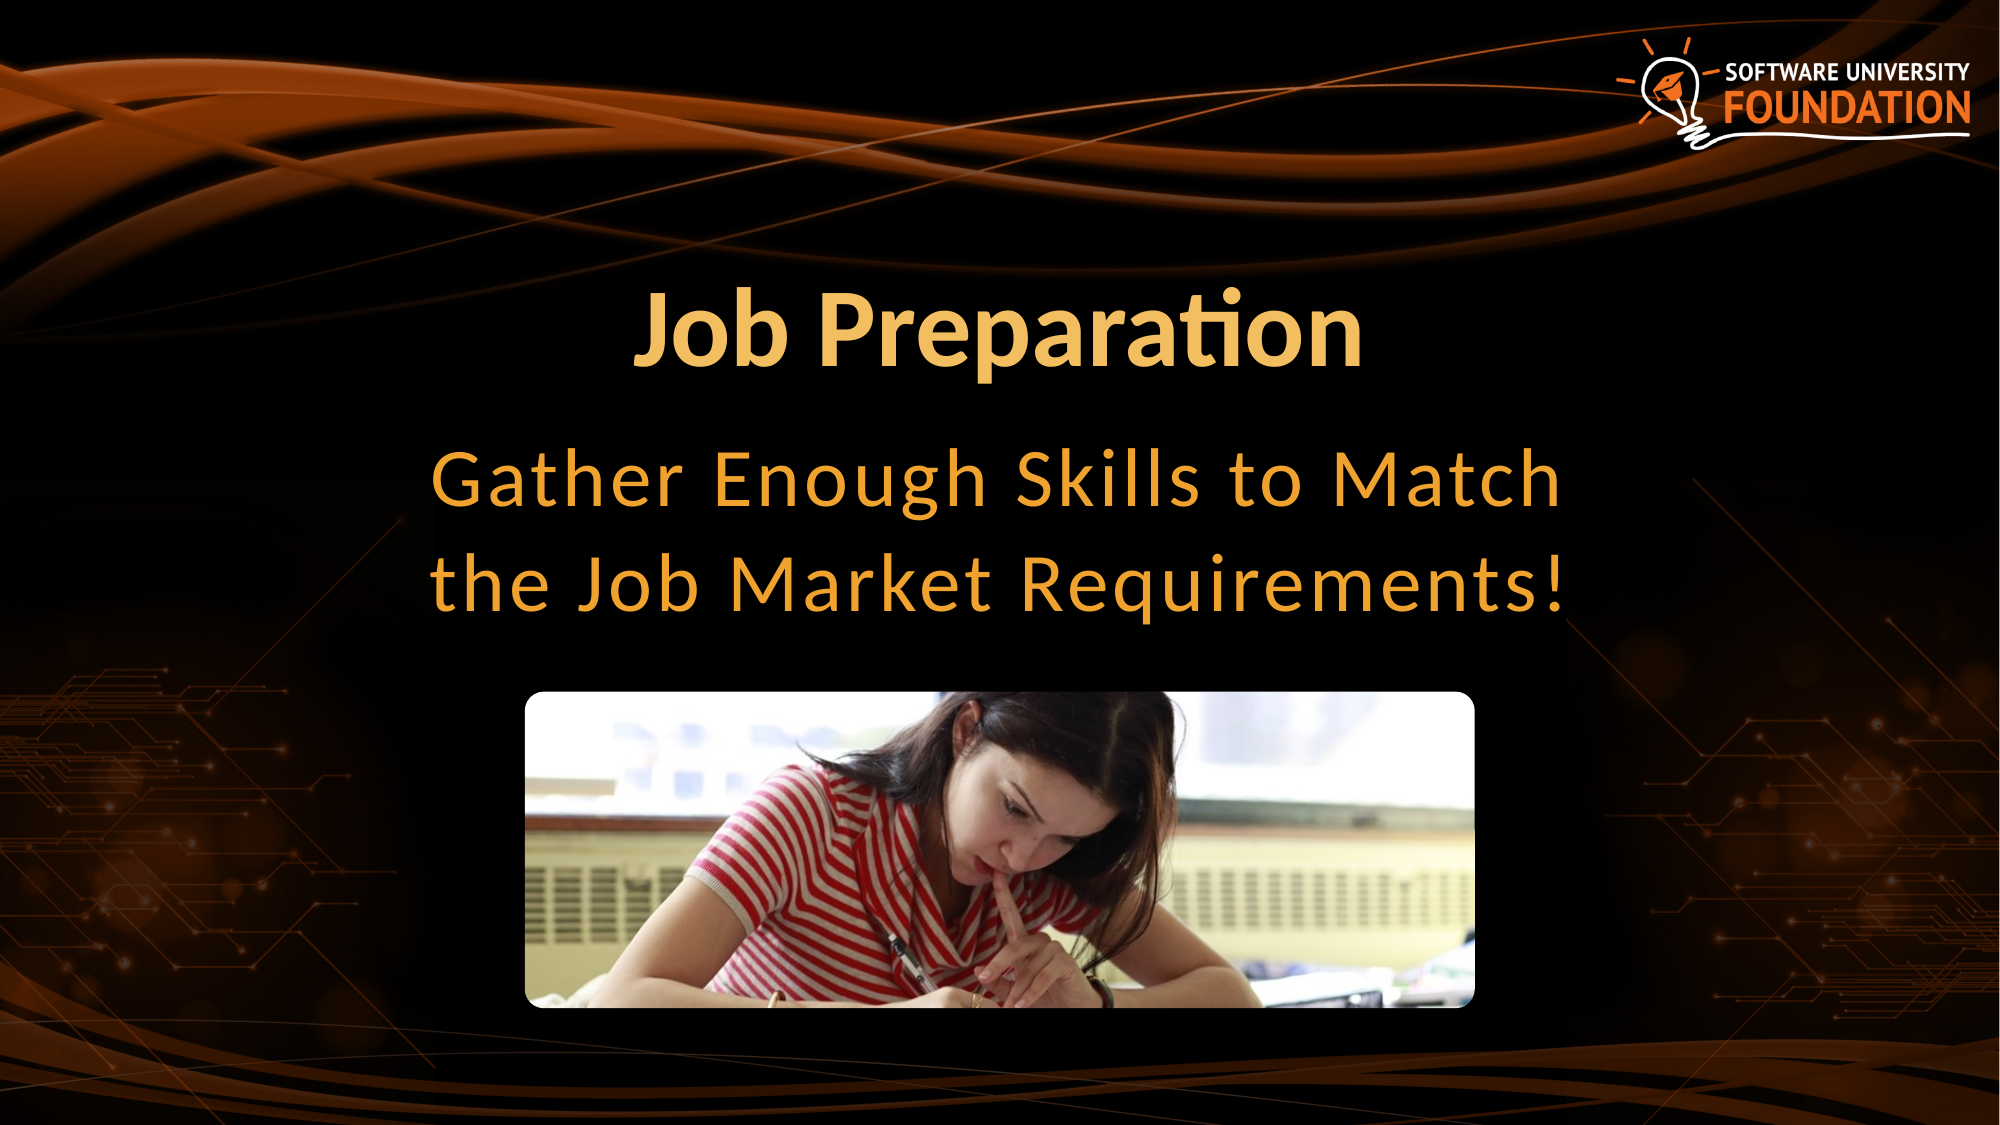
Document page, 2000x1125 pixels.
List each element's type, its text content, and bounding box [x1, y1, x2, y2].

subtitle Gather Enough Skills to Match the Job Market Requirements! [349, 412, 1650, 637]
picture [0, 0, 2000, 1125]
title Job Preparation [349, 262, 1650, 398]
